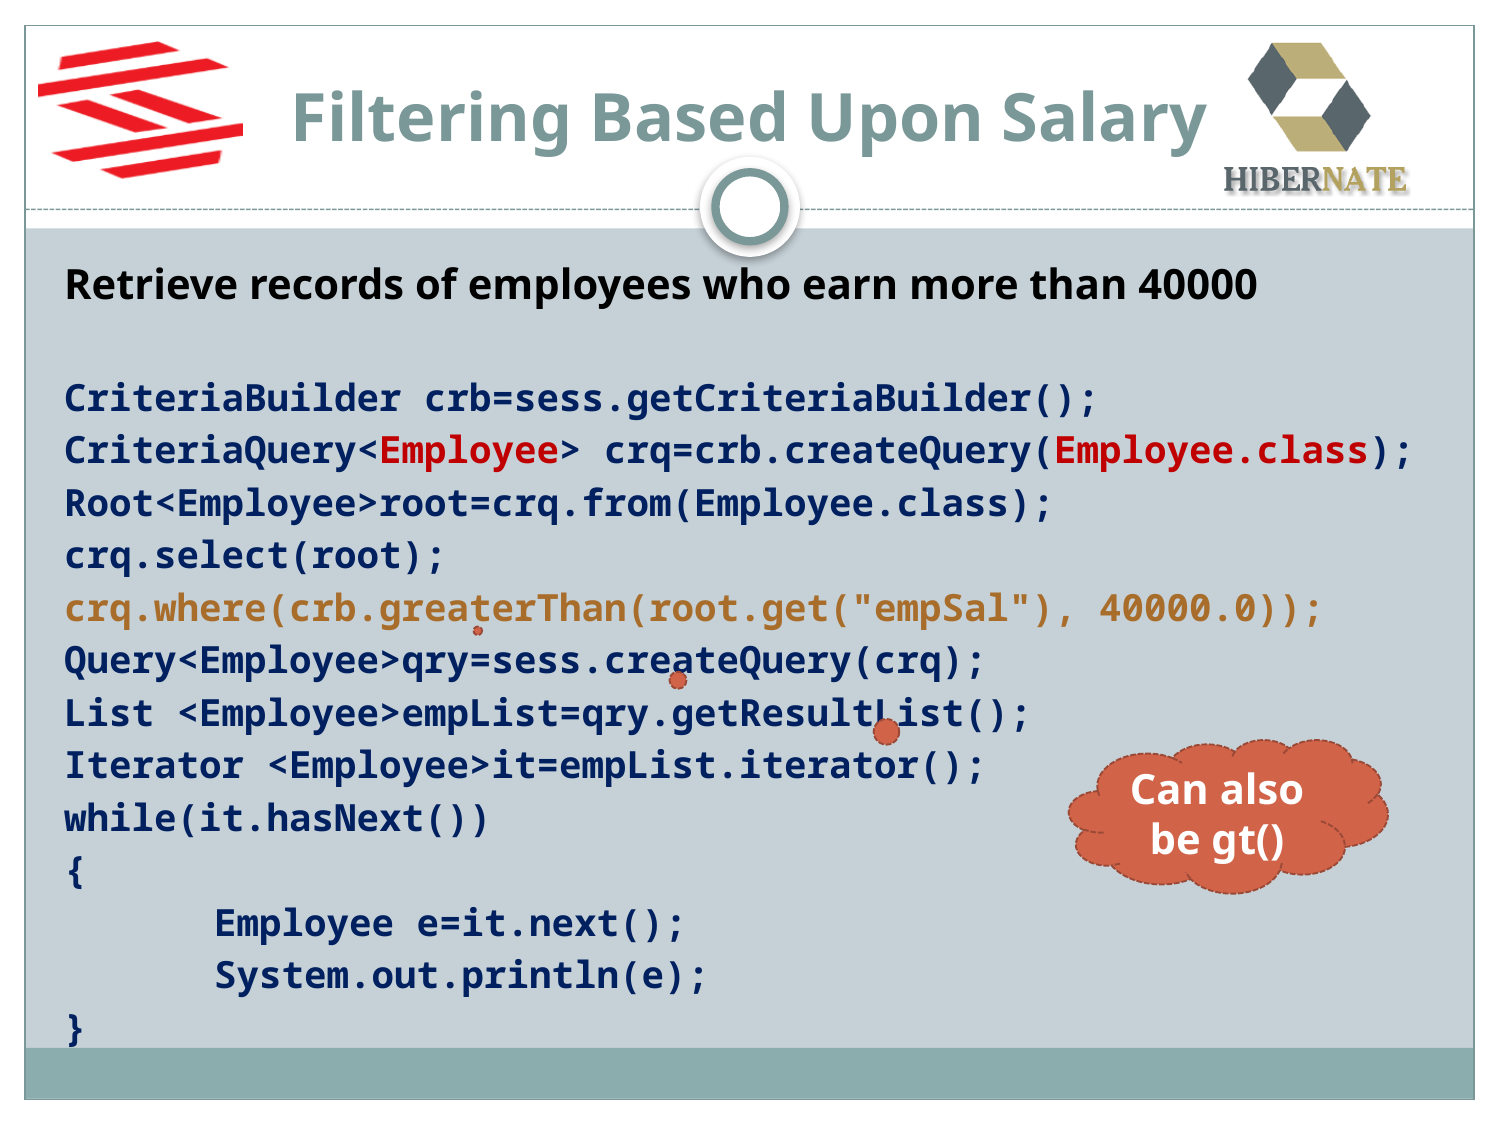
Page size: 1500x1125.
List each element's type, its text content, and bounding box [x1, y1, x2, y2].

text_box Can also be gt() [872, 718, 901, 746]
text_box Can also be gt() [668, 670, 688, 690]
picture [37, 40, 243, 185]
text_box Can also be gt() [1067, 739, 1389, 895]
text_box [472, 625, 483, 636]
picture [1223, 42, 1411, 197]
list Retrieve records of employees who earn more than 40000 CriteriaBuilder crb=sess.getCriteriaBuilder(); CriteriaQuery<Employee> crq=crb.createQuery(Employee.class); Root<Employee>root=crq.from(Employee.class); crq.select(root); crq.where(crb.greaterThan(root.get("empSal"), 40000.0)); Query<Employee>qry=sess.createQuery(crq); List <Employee>empList=qry.getResultList(); Iterator <Employee>it=empList.iterator(); while(it.hasNext()) { Employee e=it.next(); System.out.println(e); } [49, 250, 1445, 1001]
title Filtering Based Upon Salary [237, 37, 1450, 162]
